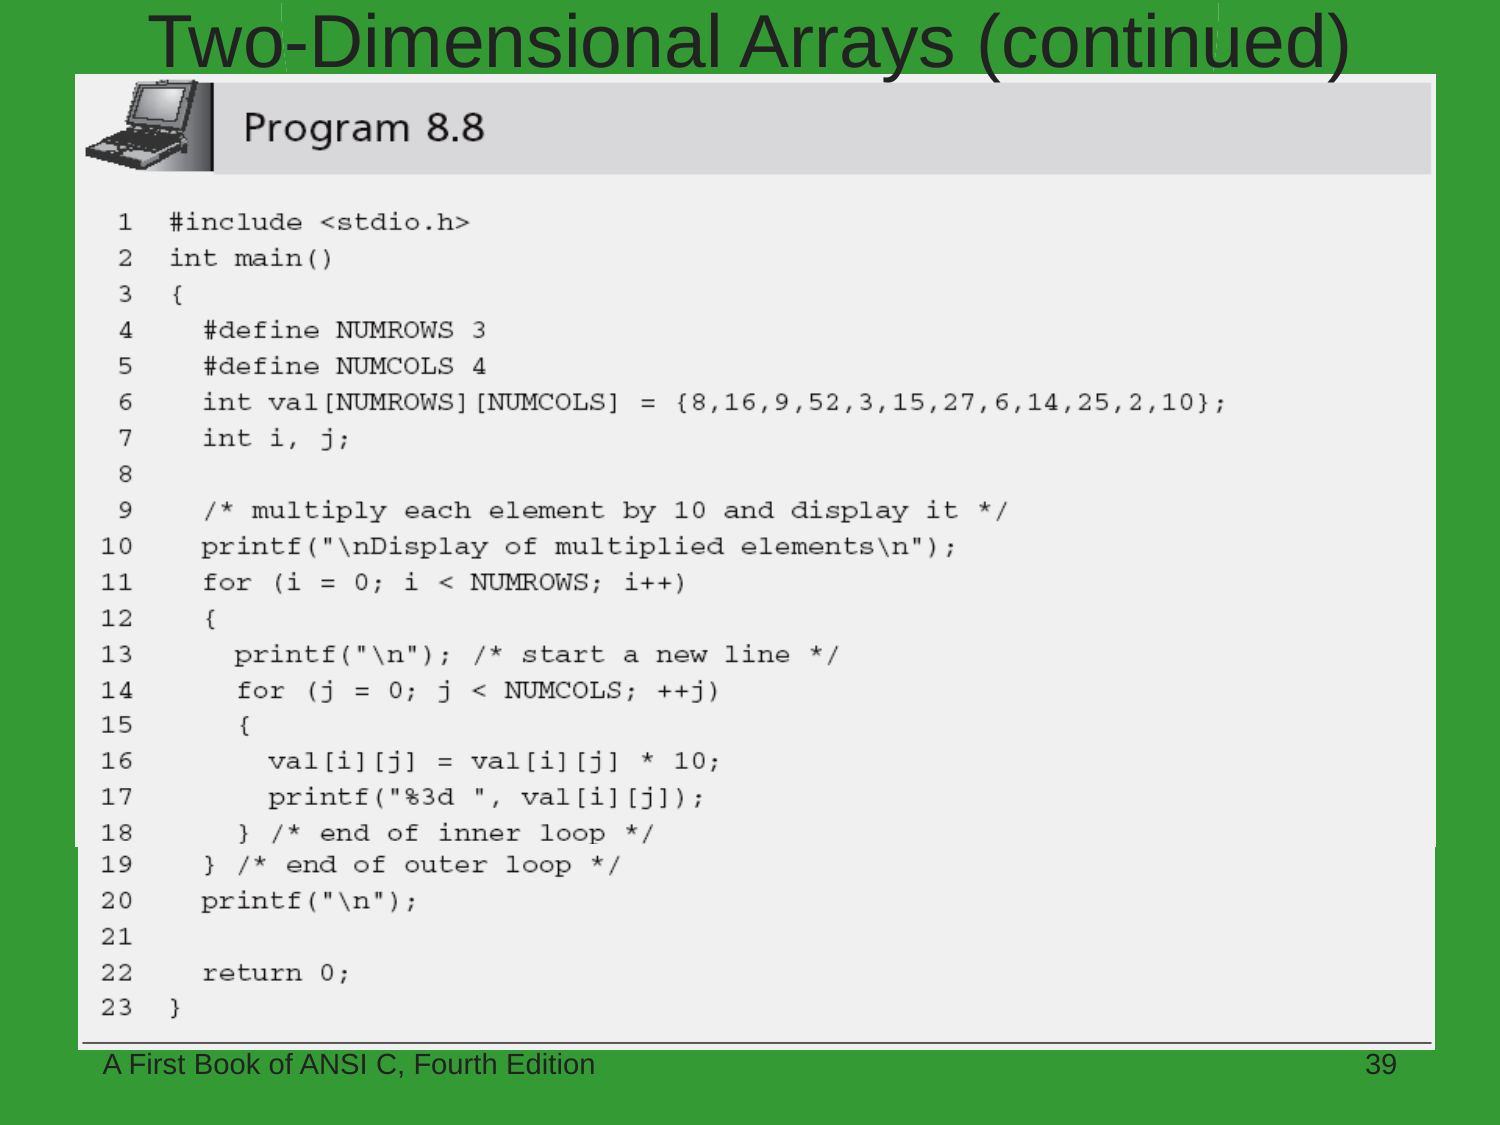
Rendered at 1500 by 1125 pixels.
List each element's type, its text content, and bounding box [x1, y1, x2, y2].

text_box Two-Dimensional Arrays (continued) [87, 0, 1413, 73]
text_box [74, 74, 1437, 1051]
footer A First Book of ANSI C, Fourth Edition [87, 1057, 1051, 1101]
slide_number 39 [1074, 1057, 1413, 1101]
